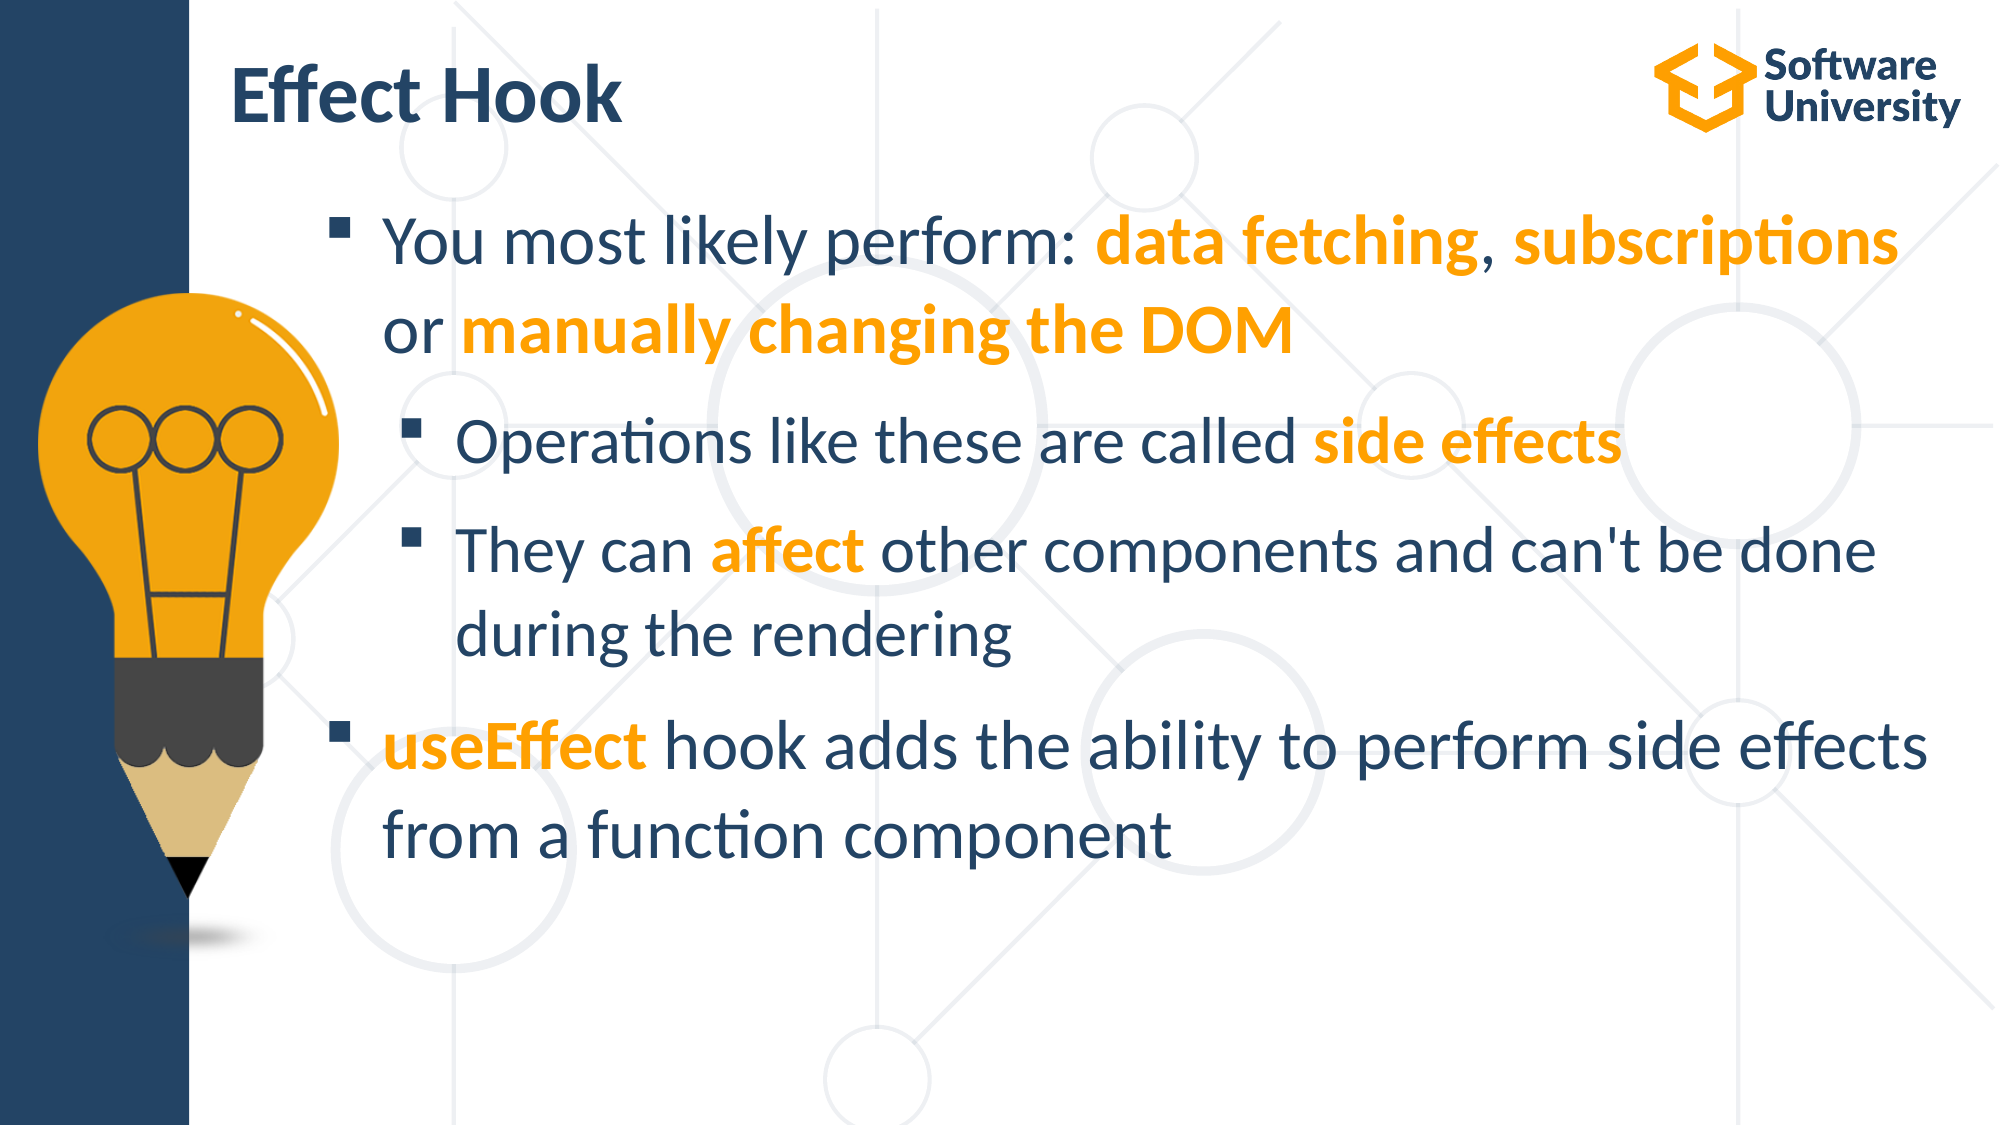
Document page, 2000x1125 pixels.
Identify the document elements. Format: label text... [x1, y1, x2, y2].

picture [38, 293, 306, 961]
title Effect Hook [212, 16, 1628, 162]
picture [1641, 31, 1972, 145]
list You most likely perform: data fetching, subscriptions or manually changing the DOM Operations like these are called side effects They can affect other components and can't be done during the rendering useEffect hook adds the ability to perform side effects from a function component [306, 183, 1968, 1094]
